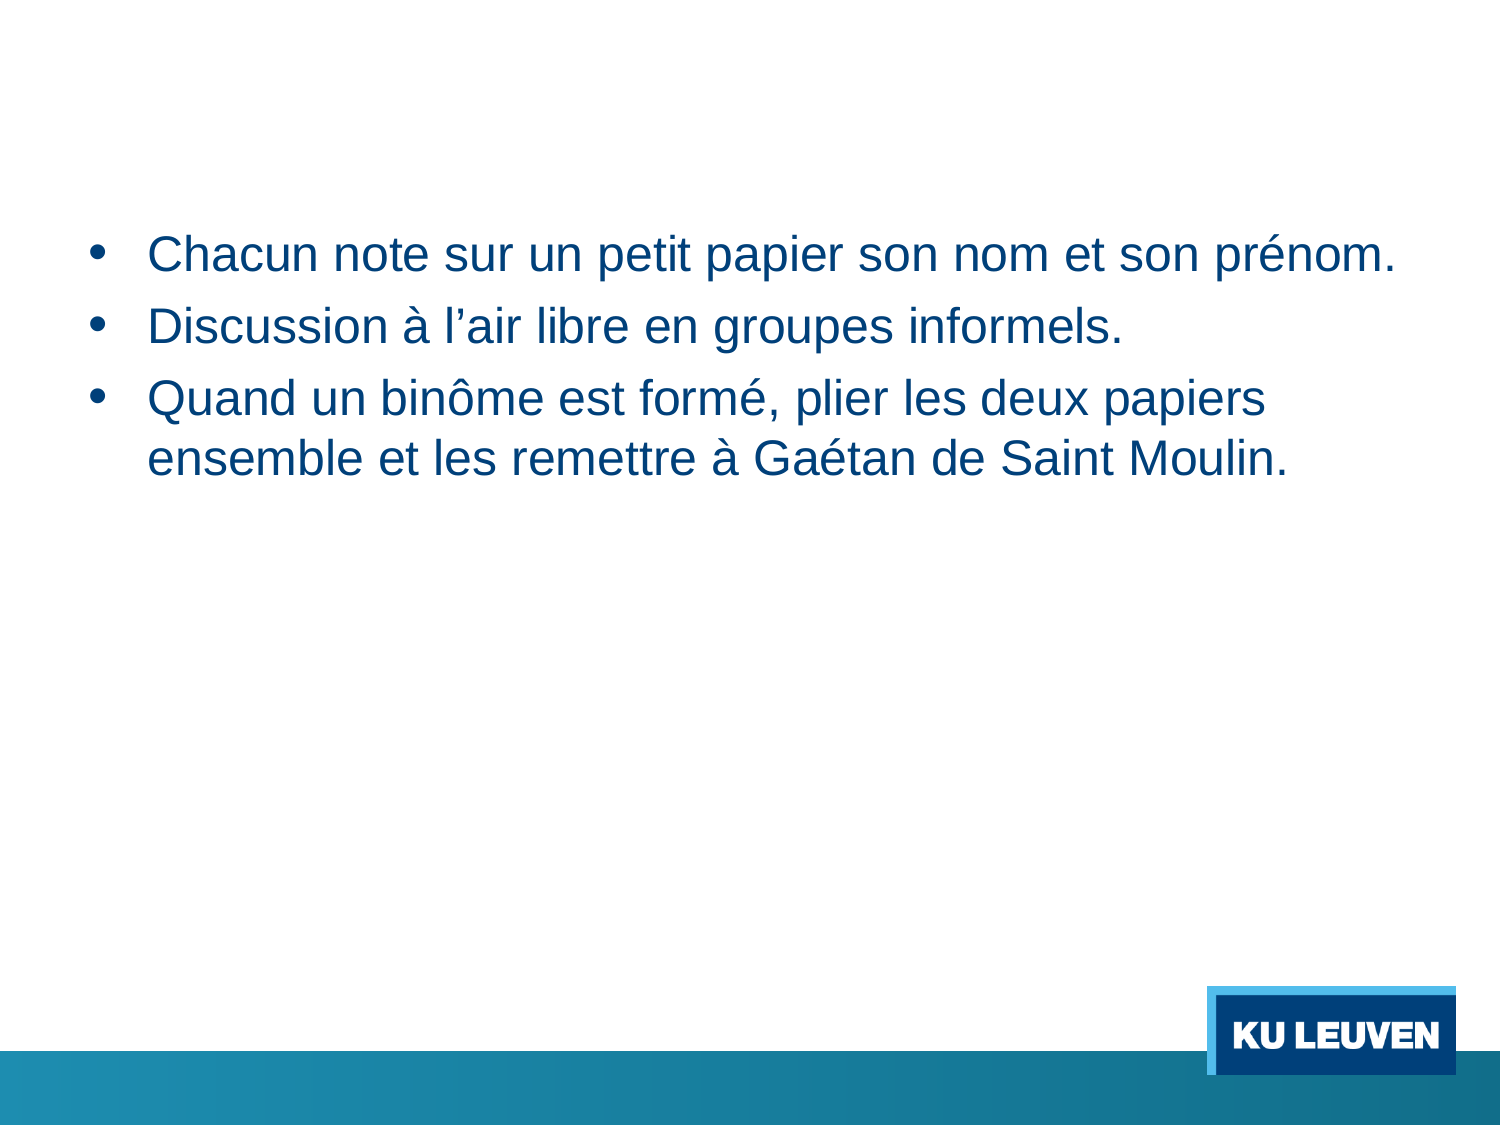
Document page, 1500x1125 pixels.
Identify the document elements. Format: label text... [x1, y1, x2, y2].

list Chacun note sur un petit papier son nom et son prénom. Discussion à l’air libre en groupes informels. Quand un binôme est formé, plier les deux papiers ensemble et les remettre à Gaétan de Saint Moulin. [88, 221, 1456, 948]
picture [1207, 986, 1456, 1075]
